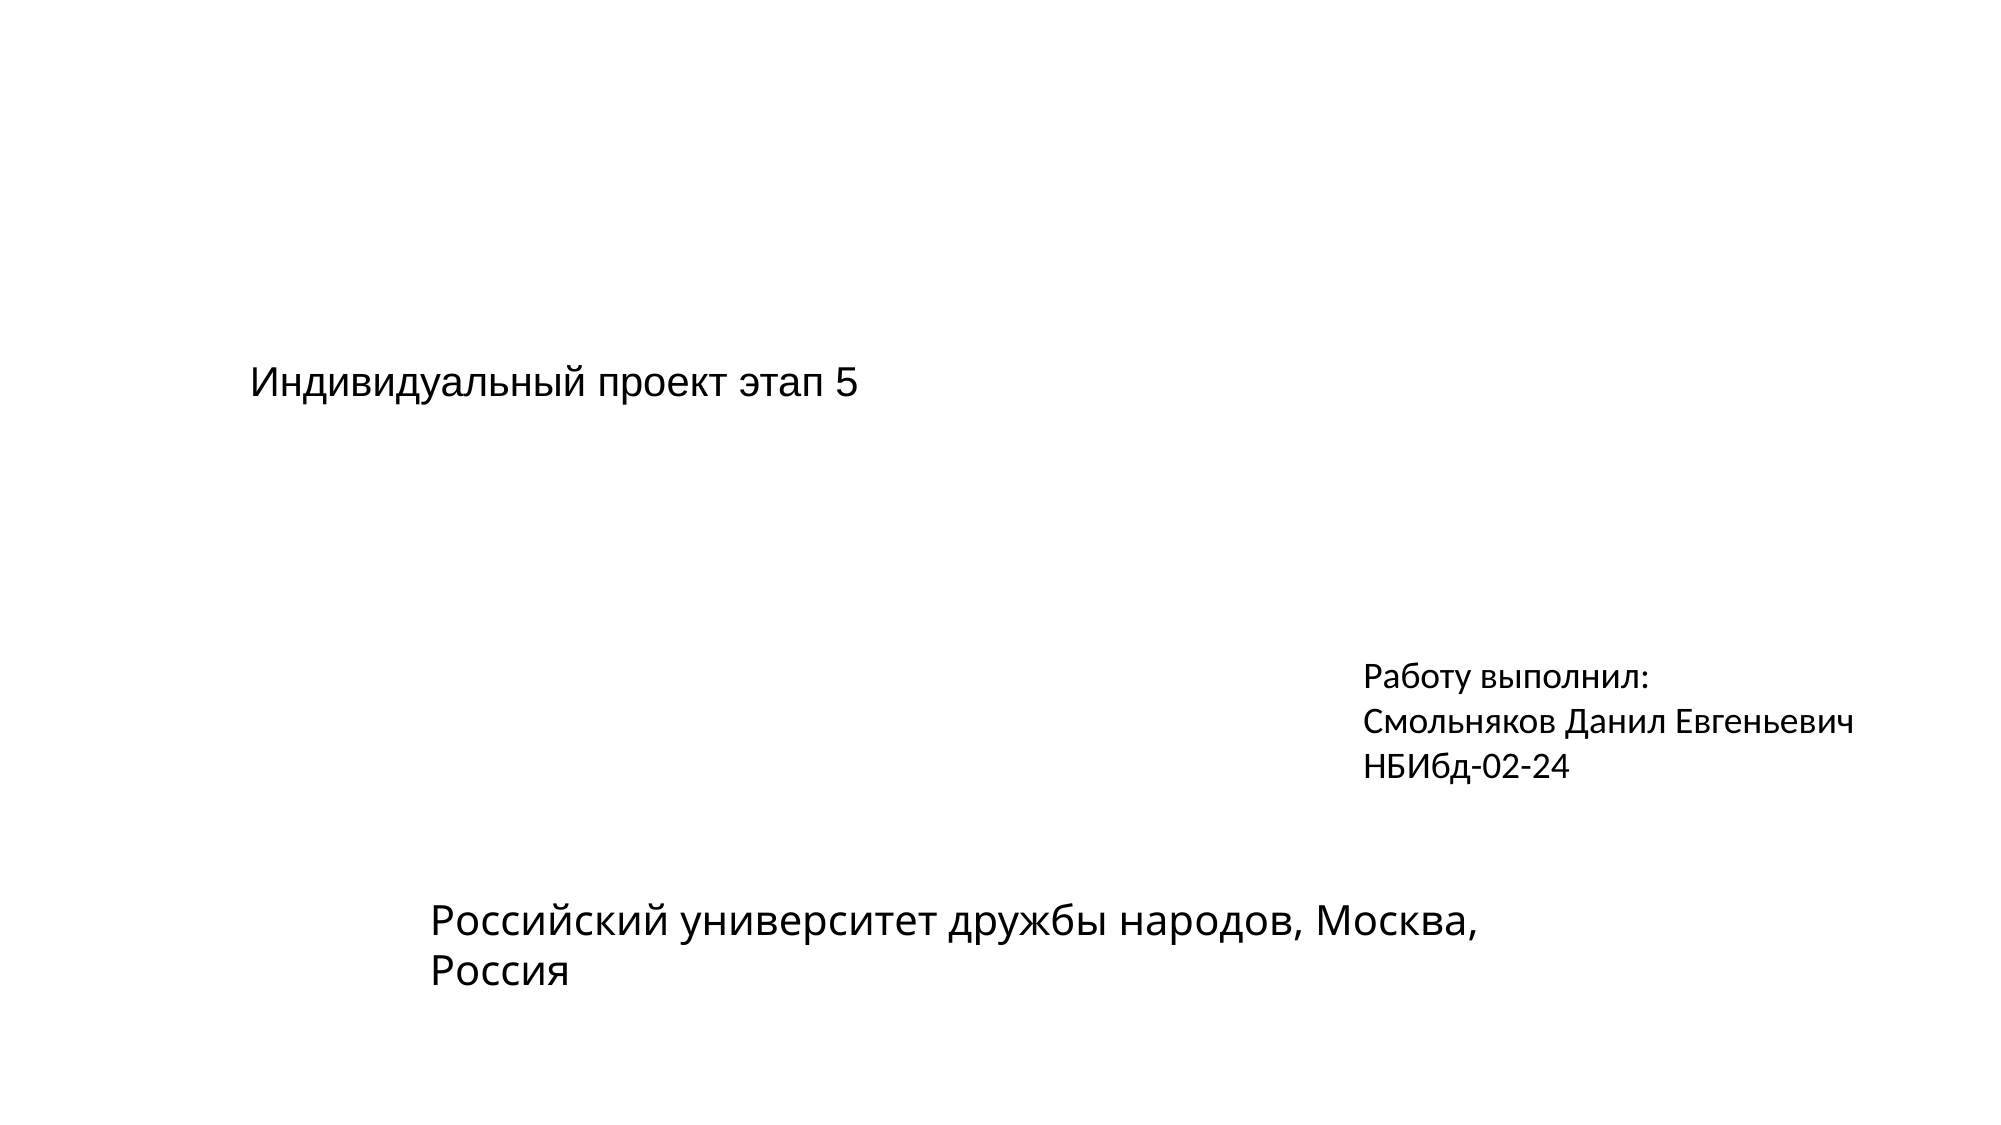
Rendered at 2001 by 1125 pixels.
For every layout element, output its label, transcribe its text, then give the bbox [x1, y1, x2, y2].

subtitle Российский университет дружбы народов, Москва, Россия [429, 617, 1486, 1125]
text_box Работу выполнил: Смольняков Данил Евгеньевич НБИбд-02-24 [1348, 643, 1929, 794]
title Индивидуальный проект этап 5 [249, 286, 864, 474]
